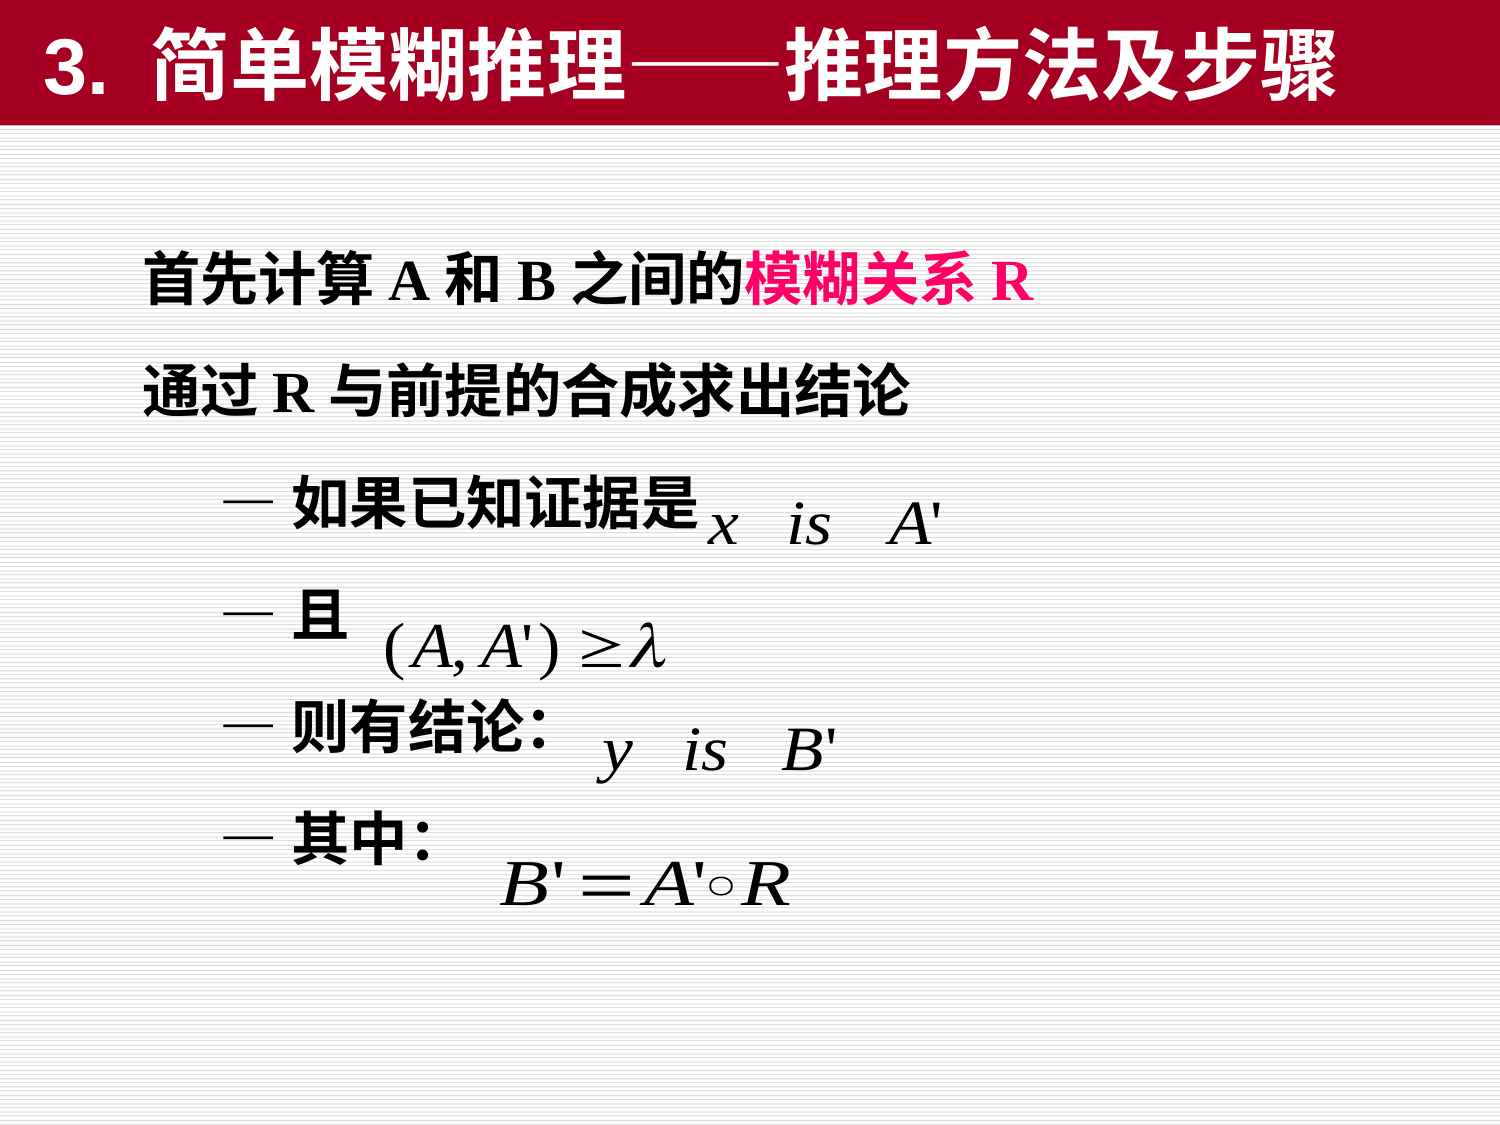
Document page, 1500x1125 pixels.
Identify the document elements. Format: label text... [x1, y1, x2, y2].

list 首先计算A和B之间的模糊关系R 通过R与前提的合成求出结论 —如果已知证据是 —且 —则有结论： —其中： [127, 192, 1373, 846]
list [484, 845, 804, 917]
title 3. 简单模糊推理——推理方法及步骤 [0, 0, 1500, 126]
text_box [585, 670, 846, 797]
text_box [694, 444, 955, 571]
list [373, 608, 682, 695]
picture [0, 126, 1500, 1125]
